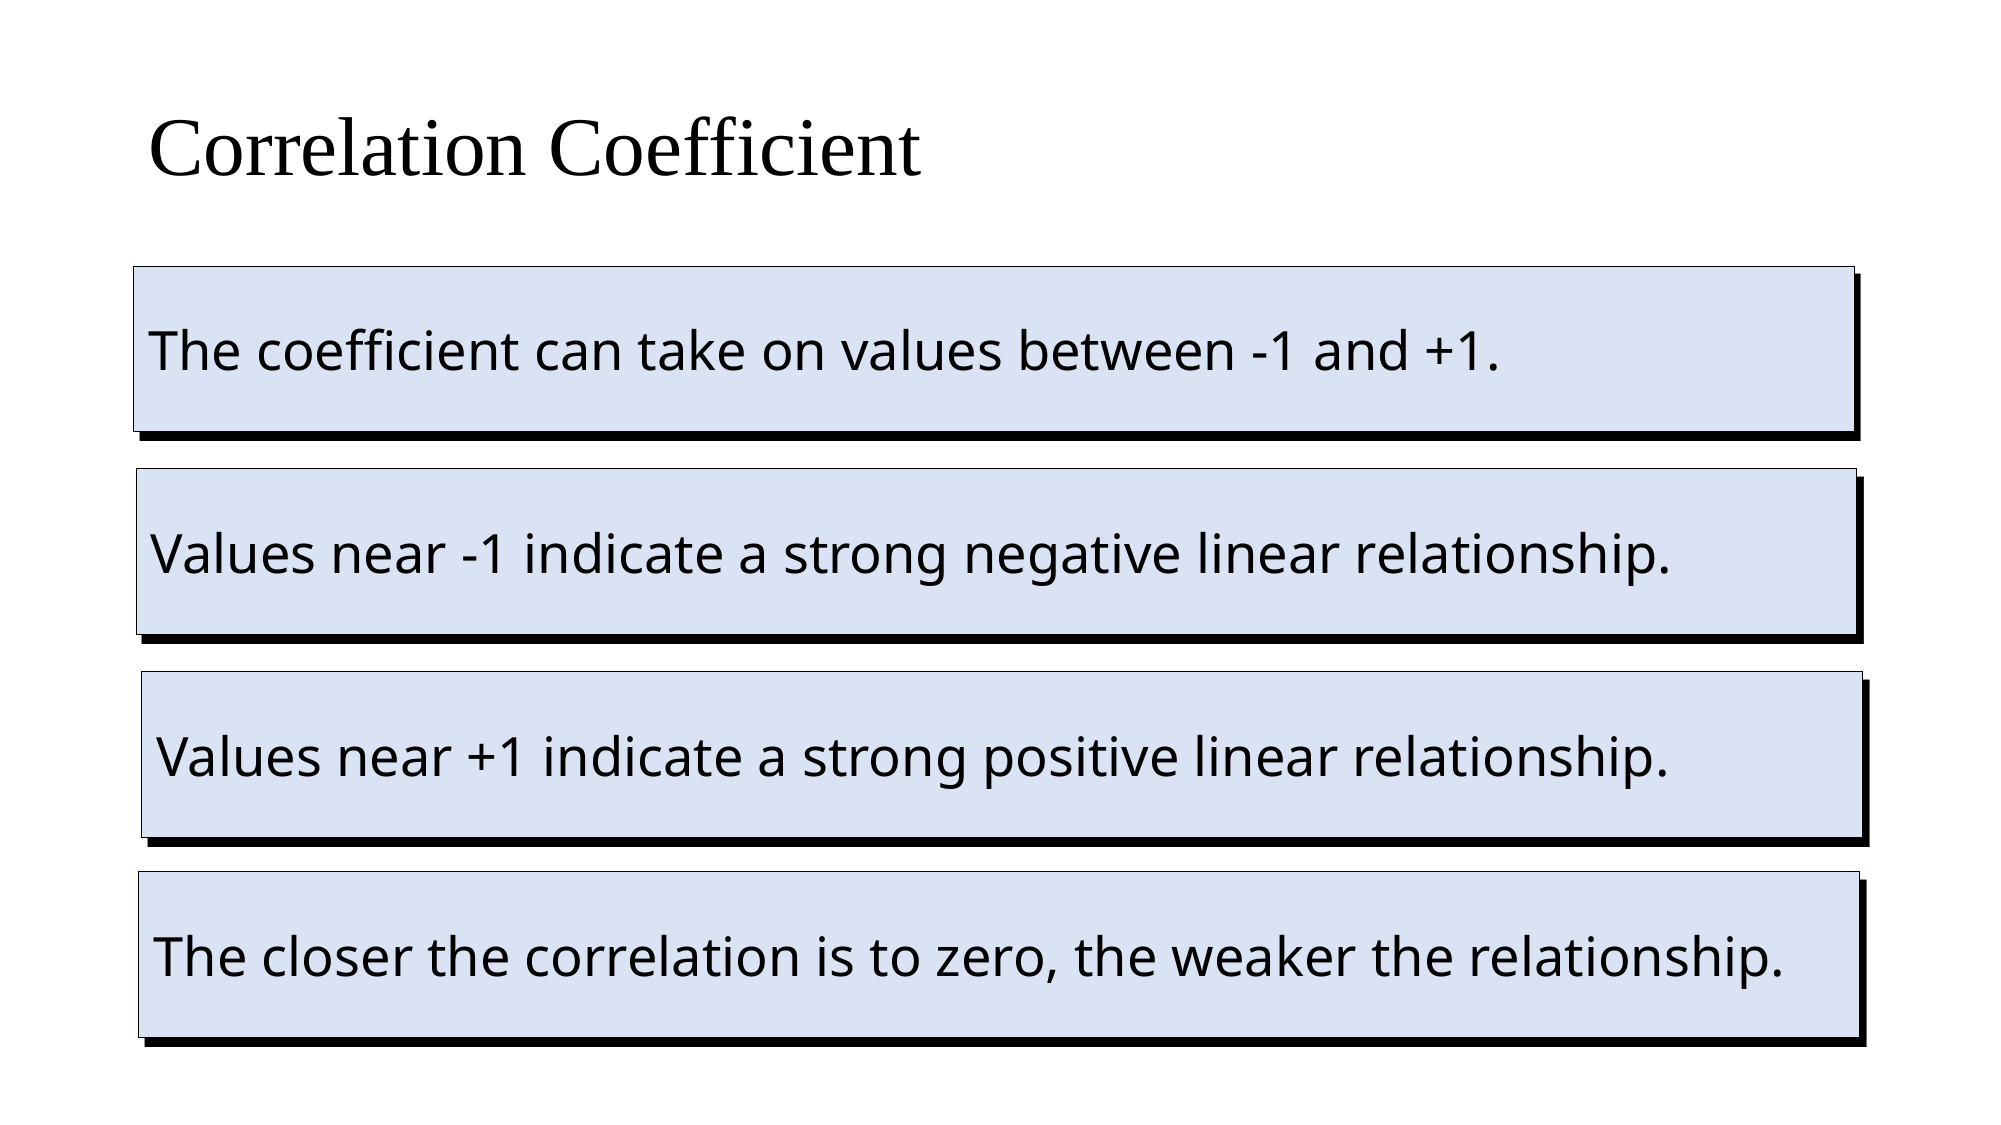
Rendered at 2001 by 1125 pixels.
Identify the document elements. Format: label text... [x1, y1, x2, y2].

text_box The closer the correlation is to zero, the weaker the relationship. [138, 871, 1860, 1038]
title Correlation Coefficient [133, 65, 1855, 232]
text_box The coefficient can take on values between -1 and +1. [133, 266, 1855, 432]
text_box Values near +1 indicate a strong positive linear relationship. [141, 671, 1863, 838]
text_box Values near -1 indicate a strong negative linear relationship. [136, 468, 1857, 635]
